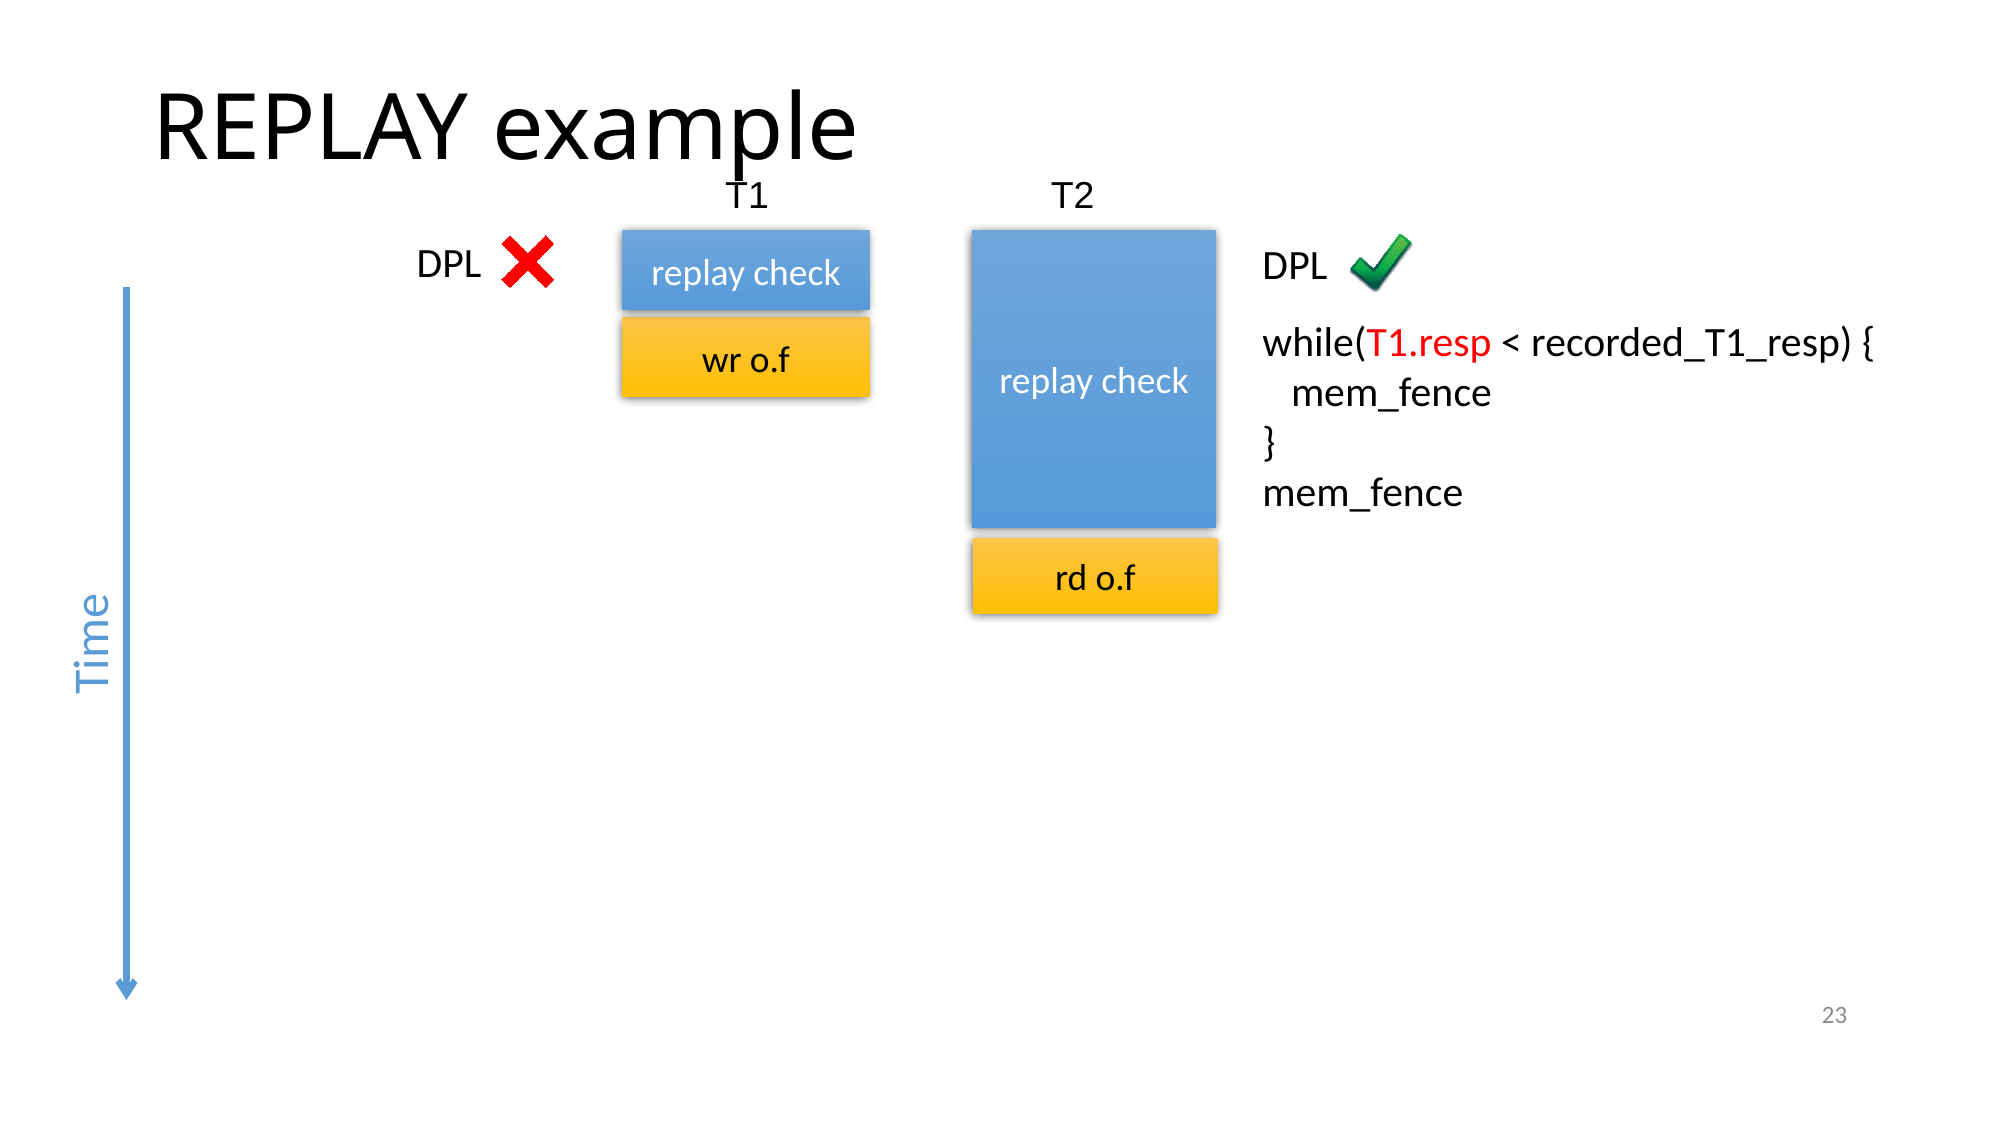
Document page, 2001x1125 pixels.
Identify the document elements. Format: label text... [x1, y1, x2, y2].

text_box replay check [971, 230, 1217, 528]
text_box T1 [710, 163, 784, 223]
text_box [401, 228, 554, 294]
text_box Time [50, 578, 126, 710]
text_box T2 [1036, 163, 1110, 223]
title REPLAY example [137, 59, 1863, 200]
text_box rd o.f [973, 538, 1218, 614]
text_box while(T1.resp < recorded_T1_resp) { mem_fence } mem_fence [1247, 307, 1938, 523]
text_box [1247, 230, 1417, 296]
text_box wr o.f [622, 319, 870, 397]
slide_number 23 [1412, 984, 1863, 1044]
text_box replay check [622, 230, 870, 310]
